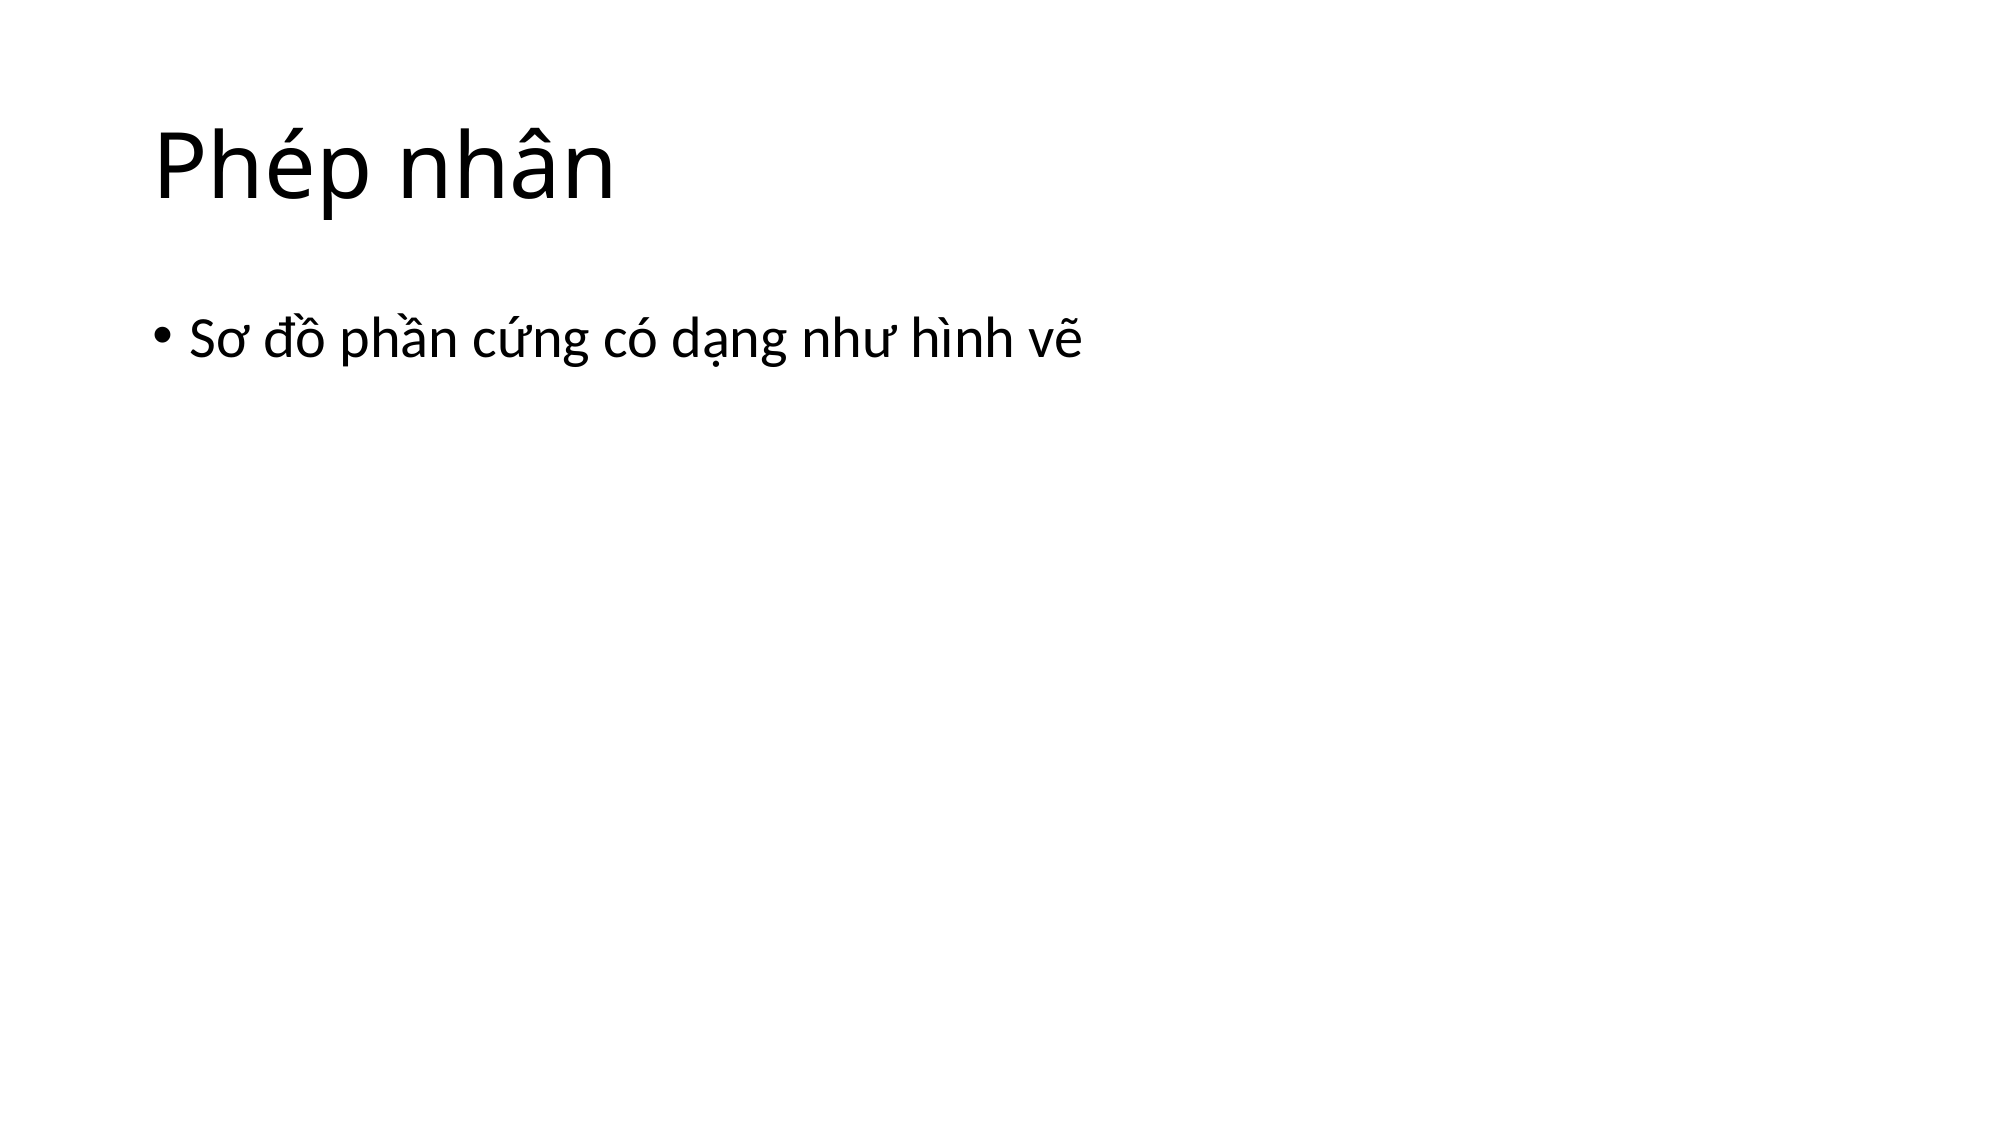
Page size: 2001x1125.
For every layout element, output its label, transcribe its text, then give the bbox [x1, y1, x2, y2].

title Phép nhân [137, 59, 1863, 278]
list Sơ đồ phần cứng có dạng như hình vẽ [137, 299, 1863, 1014]
